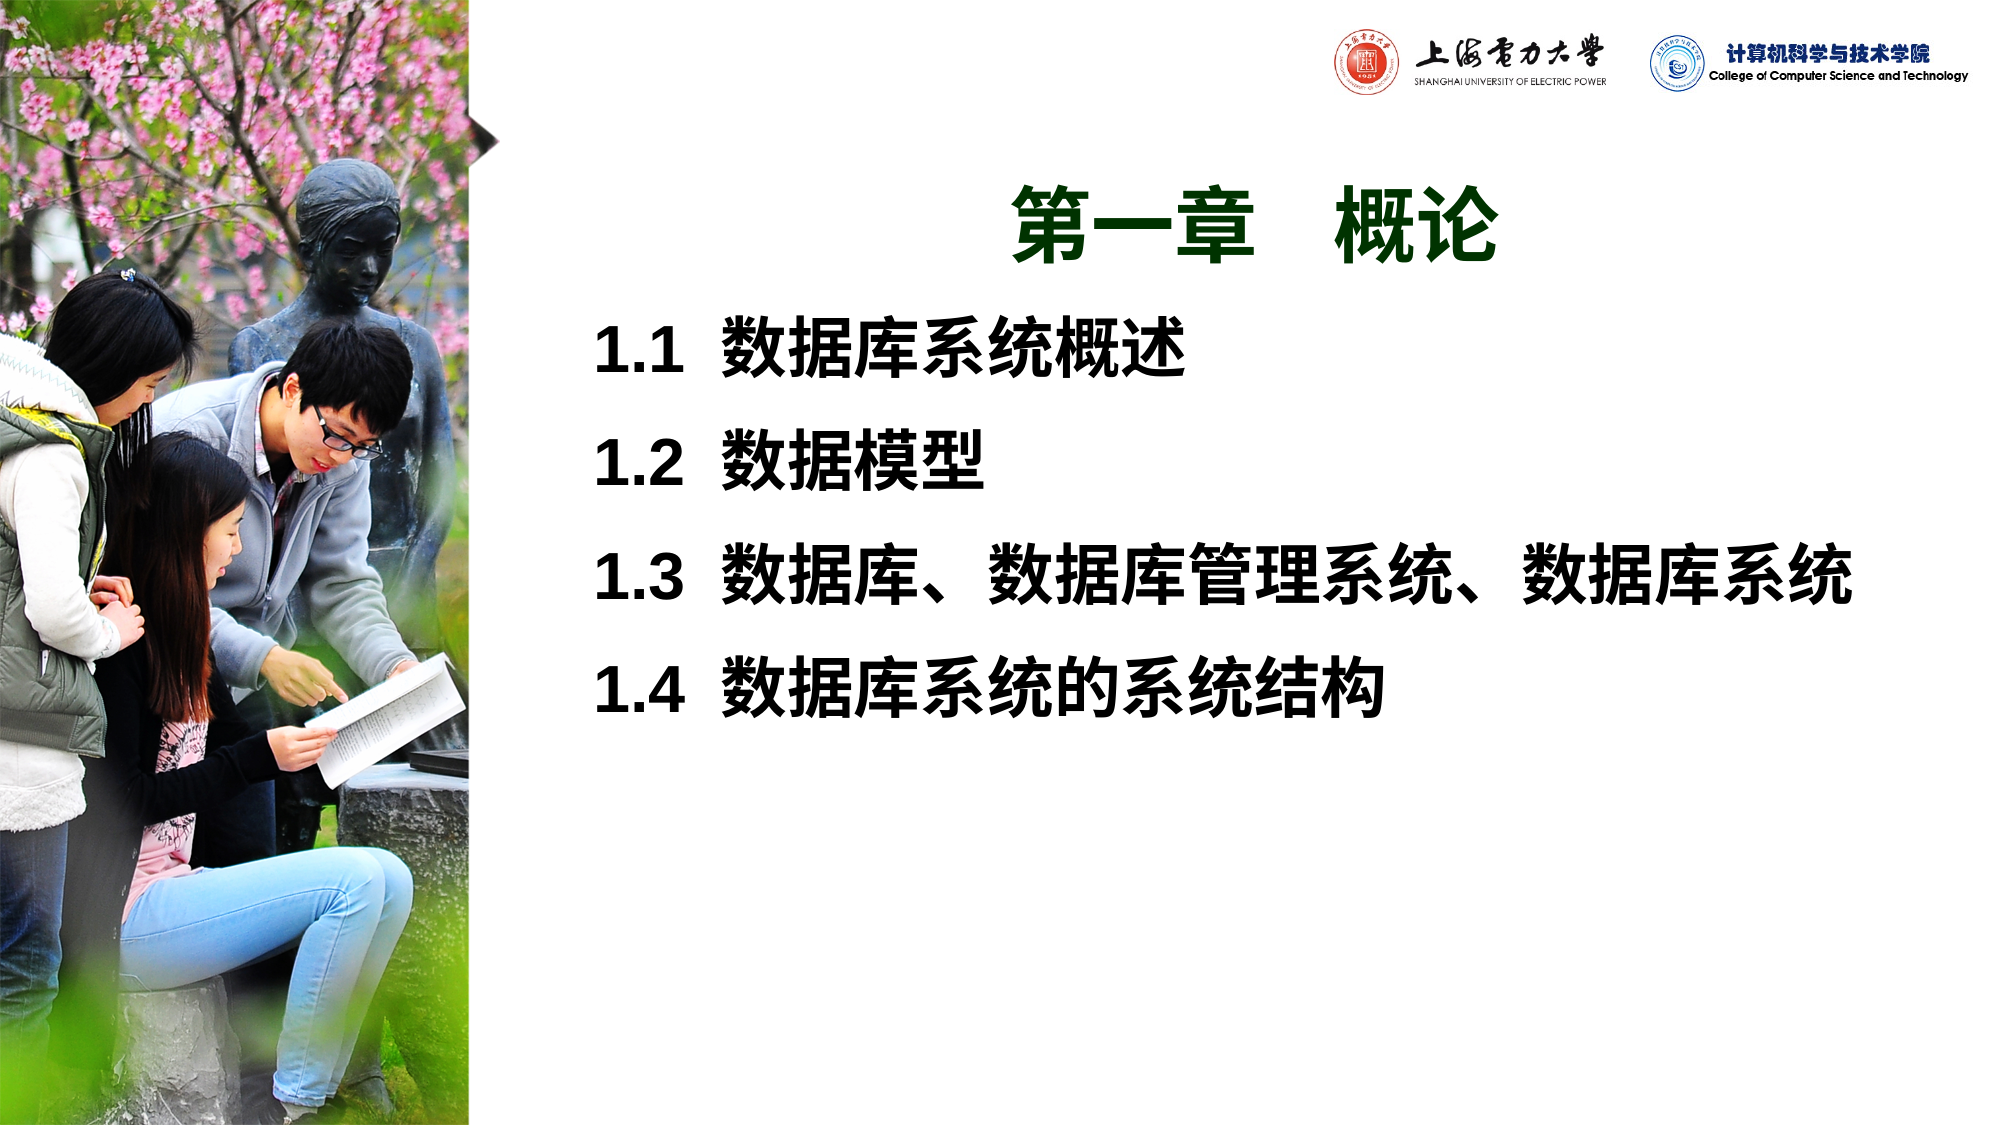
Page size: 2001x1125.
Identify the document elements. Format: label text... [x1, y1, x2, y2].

picture [1334, 29, 1606, 95]
picture [0, 0, 500, 1125]
text_box 第一章 概论 1.1 数据库系统概述 1.2 数据模型 1.3 数据库、数据库管理系统、数据库系统 1.4 数据库系统的系统结构 [578, 165, 1913, 960]
picture [1650, 32, 1974, 93]
